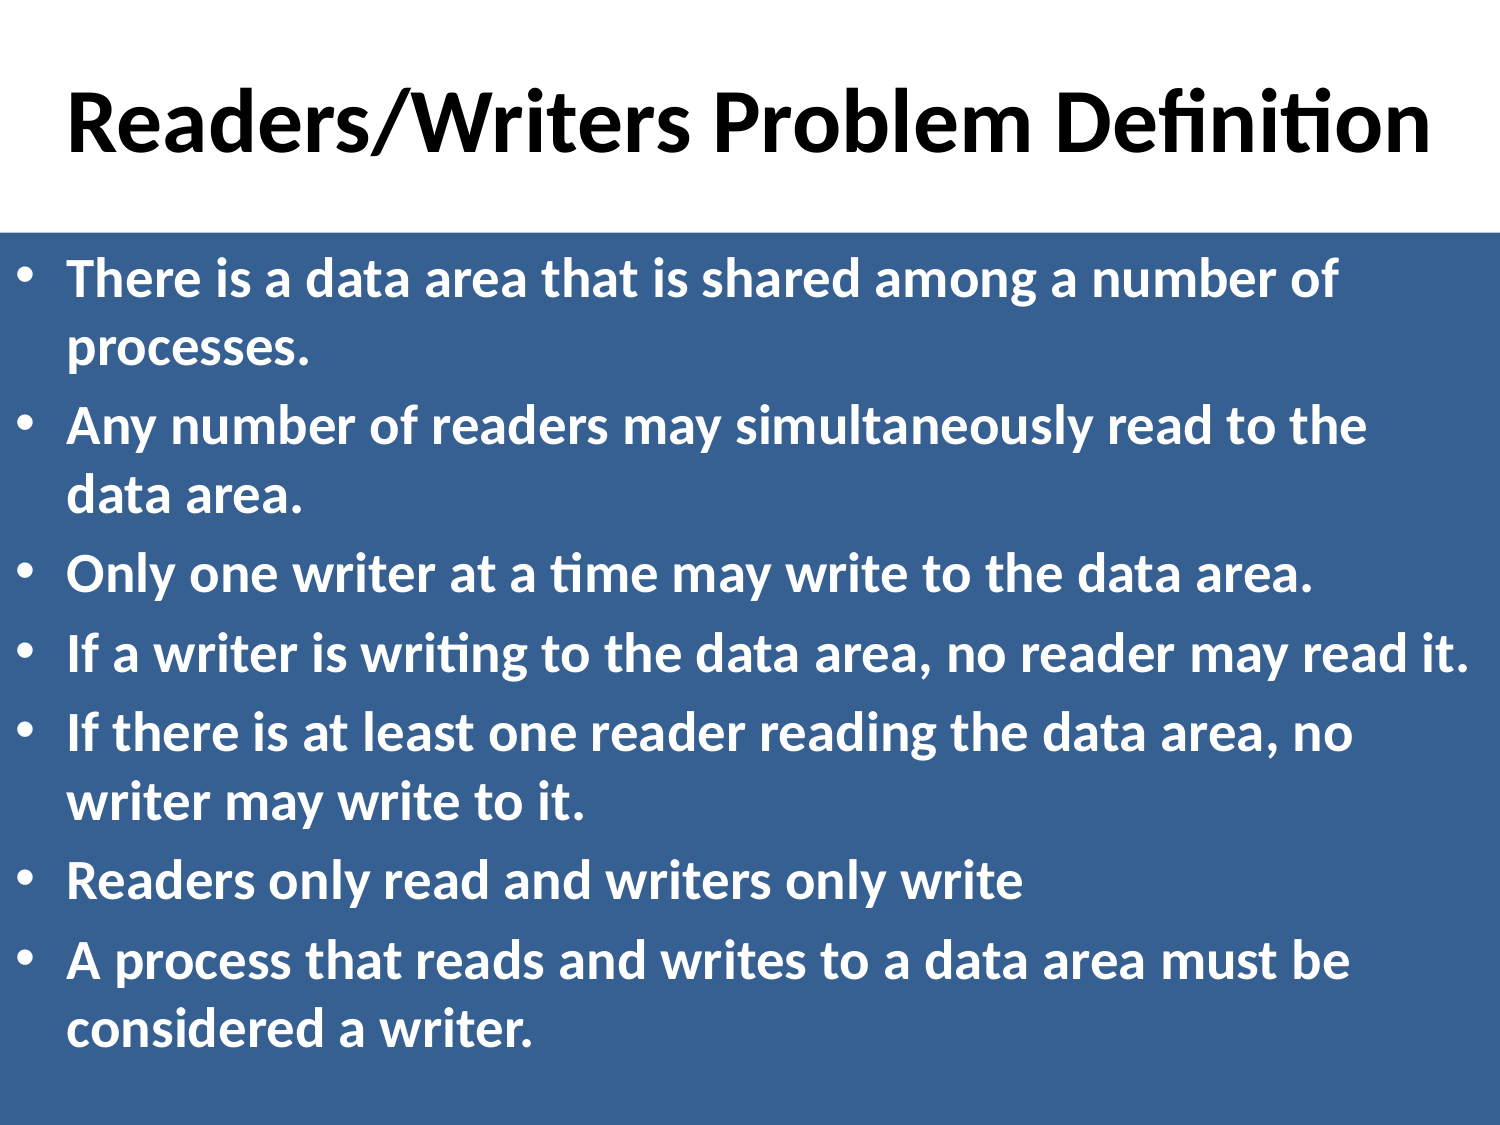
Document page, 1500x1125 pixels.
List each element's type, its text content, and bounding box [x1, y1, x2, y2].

title Readers/Writers Problem Definition [0, 0, 1500, 232]
list There is a data area that is shared among a number of processes. Any number of readers may simultaneously read to the data area. Only one writer at a time may write to the data area. If a writer is writing to the data area, no reader may read it. If there is at least one reader reading the data area, no writer may write to it. Readers only read and writers only write A process that reads and writes to a data area must be considered a writer. [0, 232, 1500, 1125]
